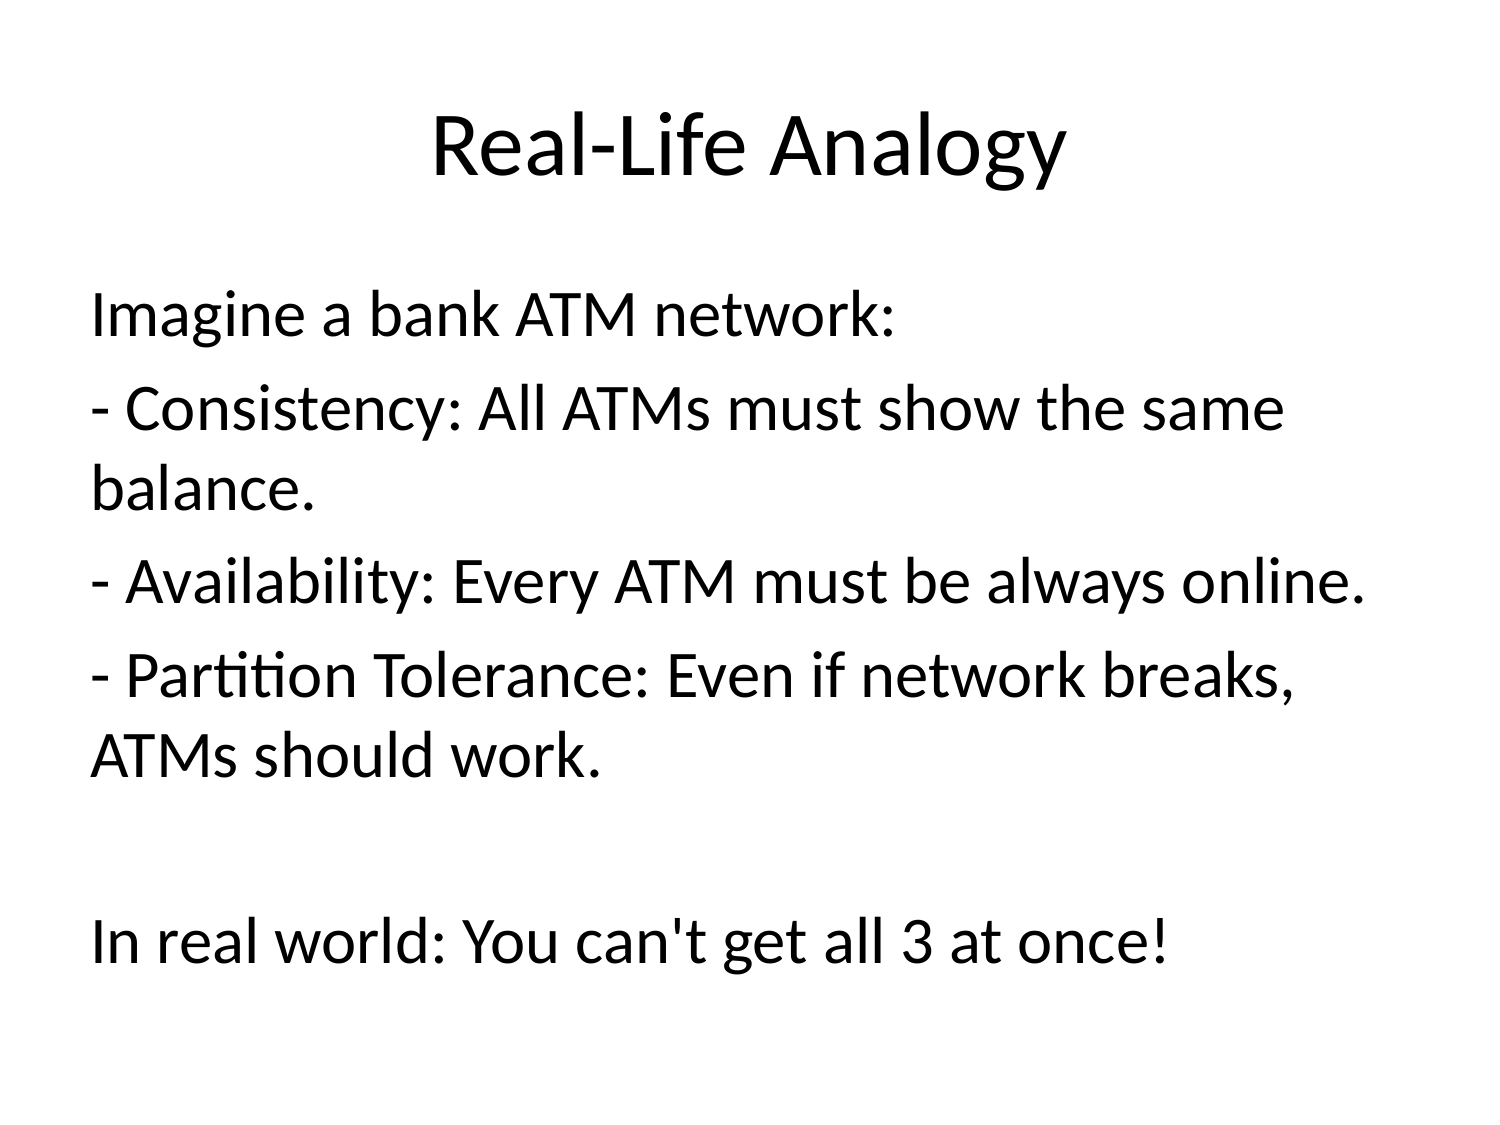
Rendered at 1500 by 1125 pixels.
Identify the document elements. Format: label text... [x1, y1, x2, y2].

list Imagine a bank ATM network: - Consistency: All ATMs must show the same balance. - Availability: Every ATM must be always online. - Partition Tolerance: Even if network breaks, ATMs should work. In real world: You can't get all 3 at once! [75, 262, 1425, 1005]
title Real-Life Analogy [75, 45, 1425, 233]
